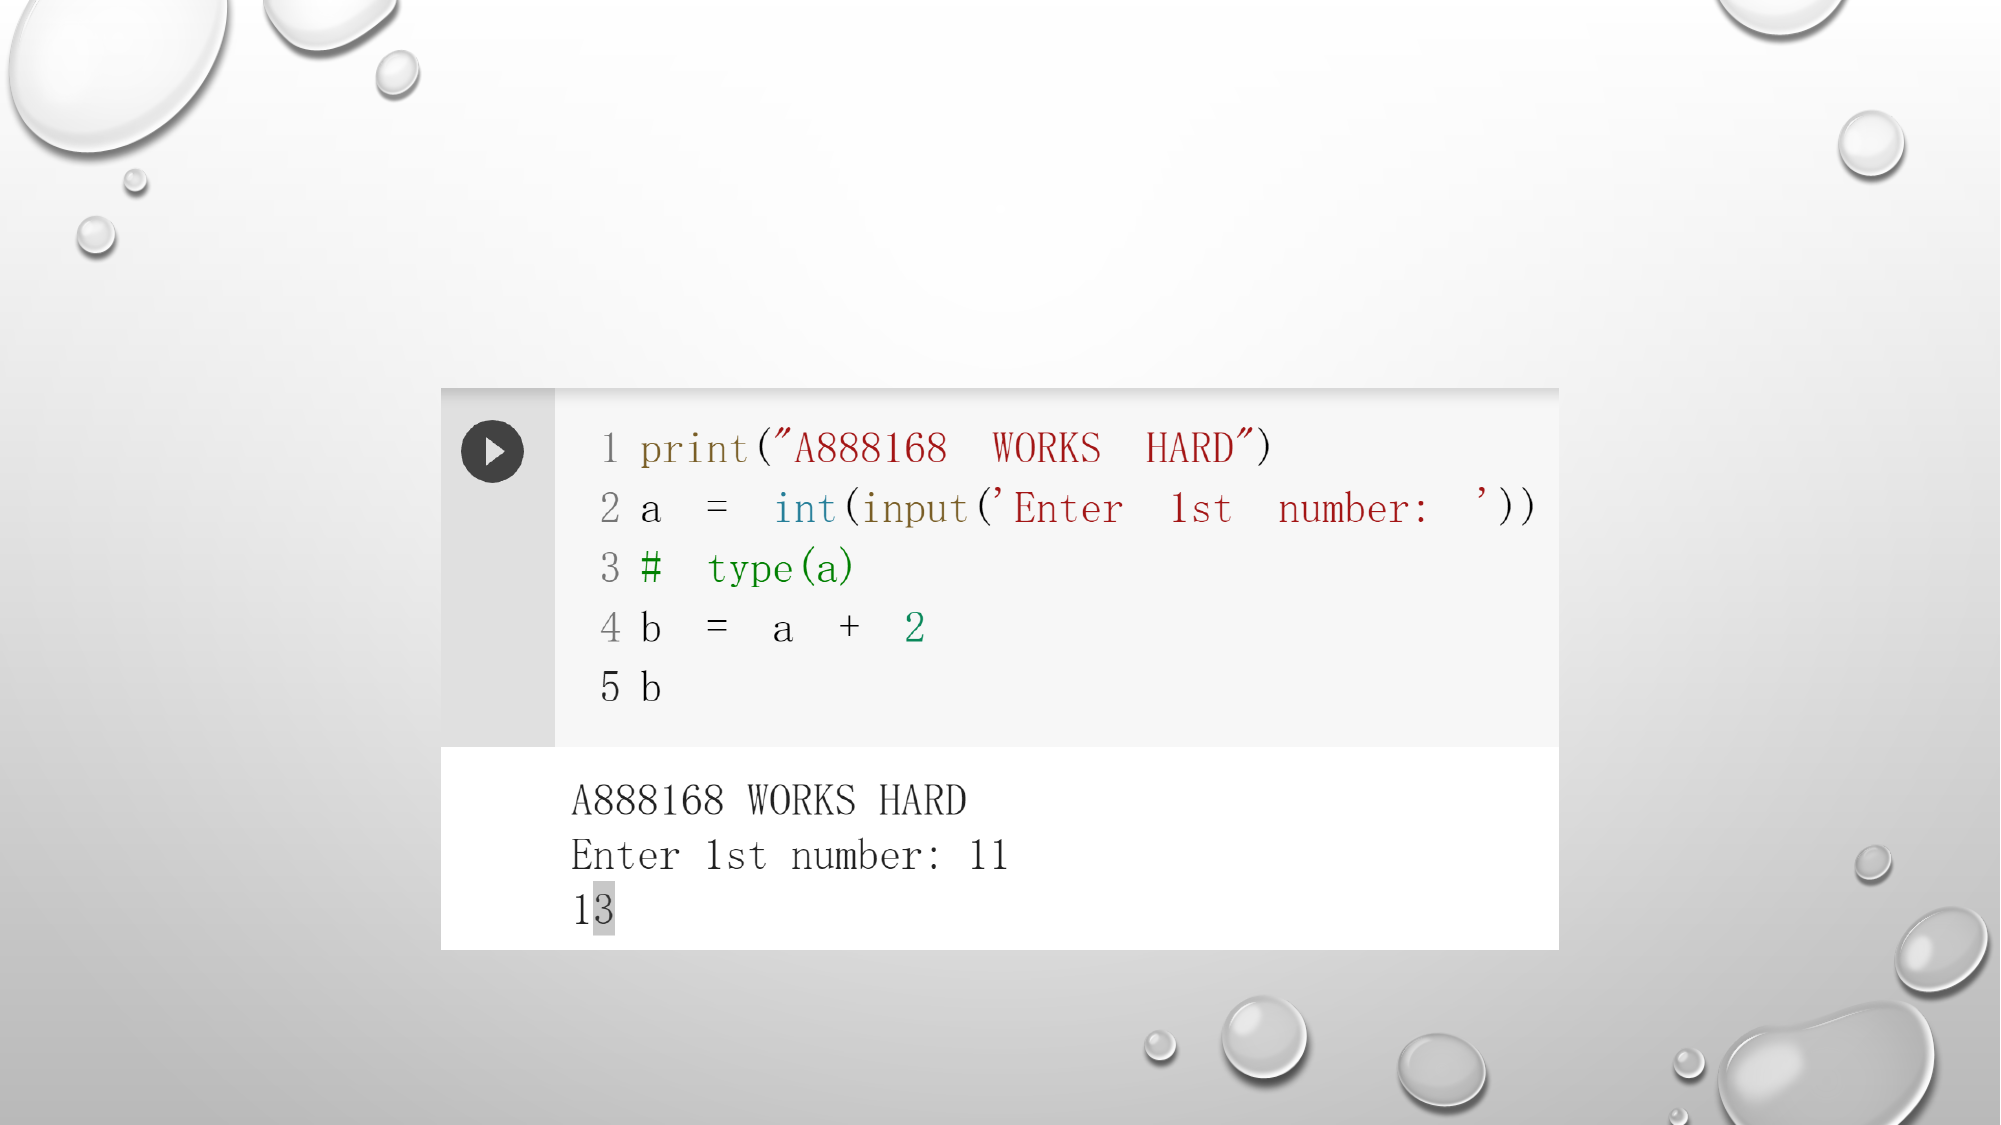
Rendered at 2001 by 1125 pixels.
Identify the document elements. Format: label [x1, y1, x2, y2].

picture [0, 0, 2000, 1125]
list [440, 387, 1560, 951]
